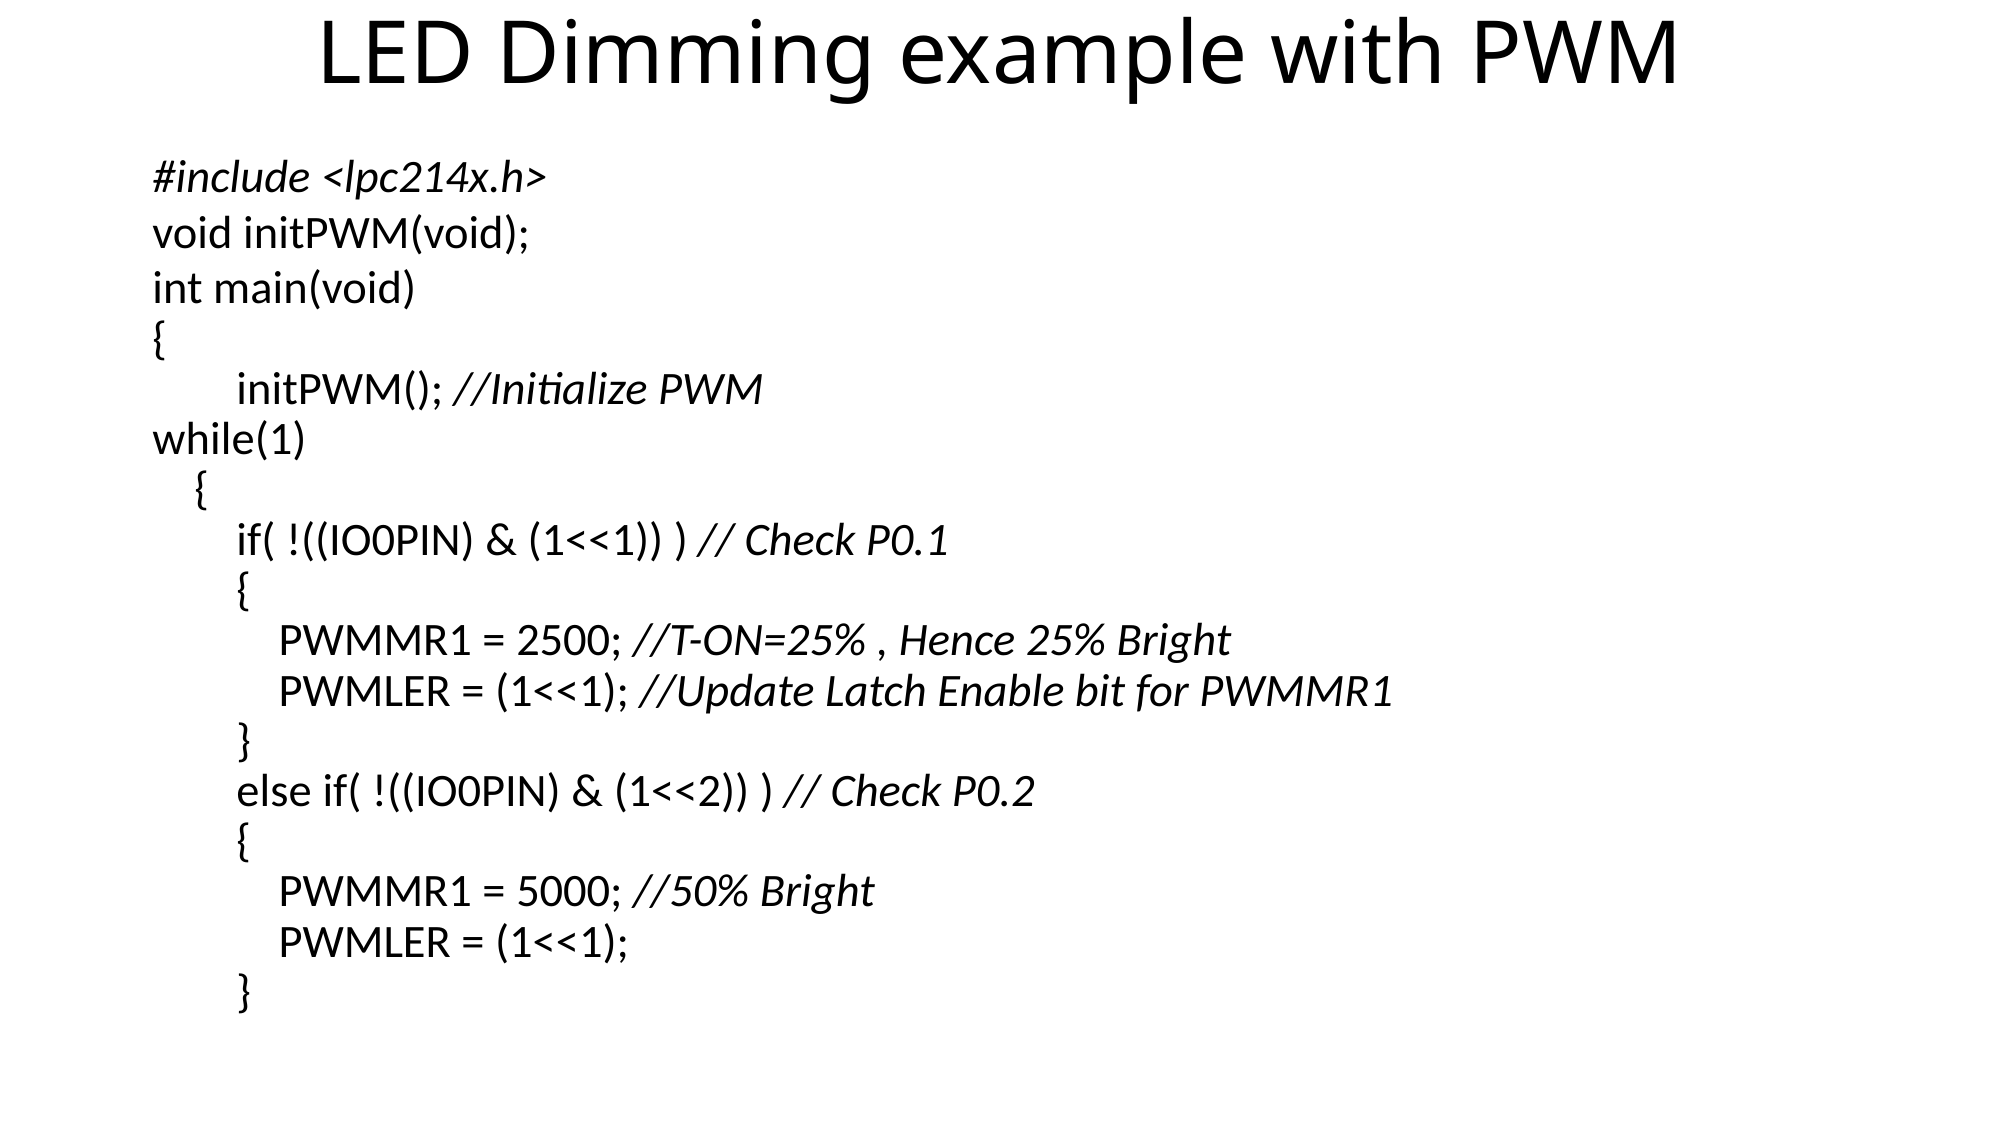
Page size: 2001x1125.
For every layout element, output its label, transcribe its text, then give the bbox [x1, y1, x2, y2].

title LED Dimming example with PWM [137, 0, 1863, 110]
list #include <lpc214x.h> void initPWM(void); int main(void) { initPWM(); //Initialize PWM while(1) { if( !((IO0PIN) & (1<<1)) ) // Check P0.1 { PWMMR1 = 2500; //T-ON=25% , Hence 25% Bright PWMLER = (1<<1); //Update Latch Enable bit for PWMMR1 } else if( !((IO0PIN) & (1<<2)) ) // Check P0.2 { PWMMR1 = 5000; //50% Bright PWMLER = (1<<1); } [137, 144, 1863, 1103]
